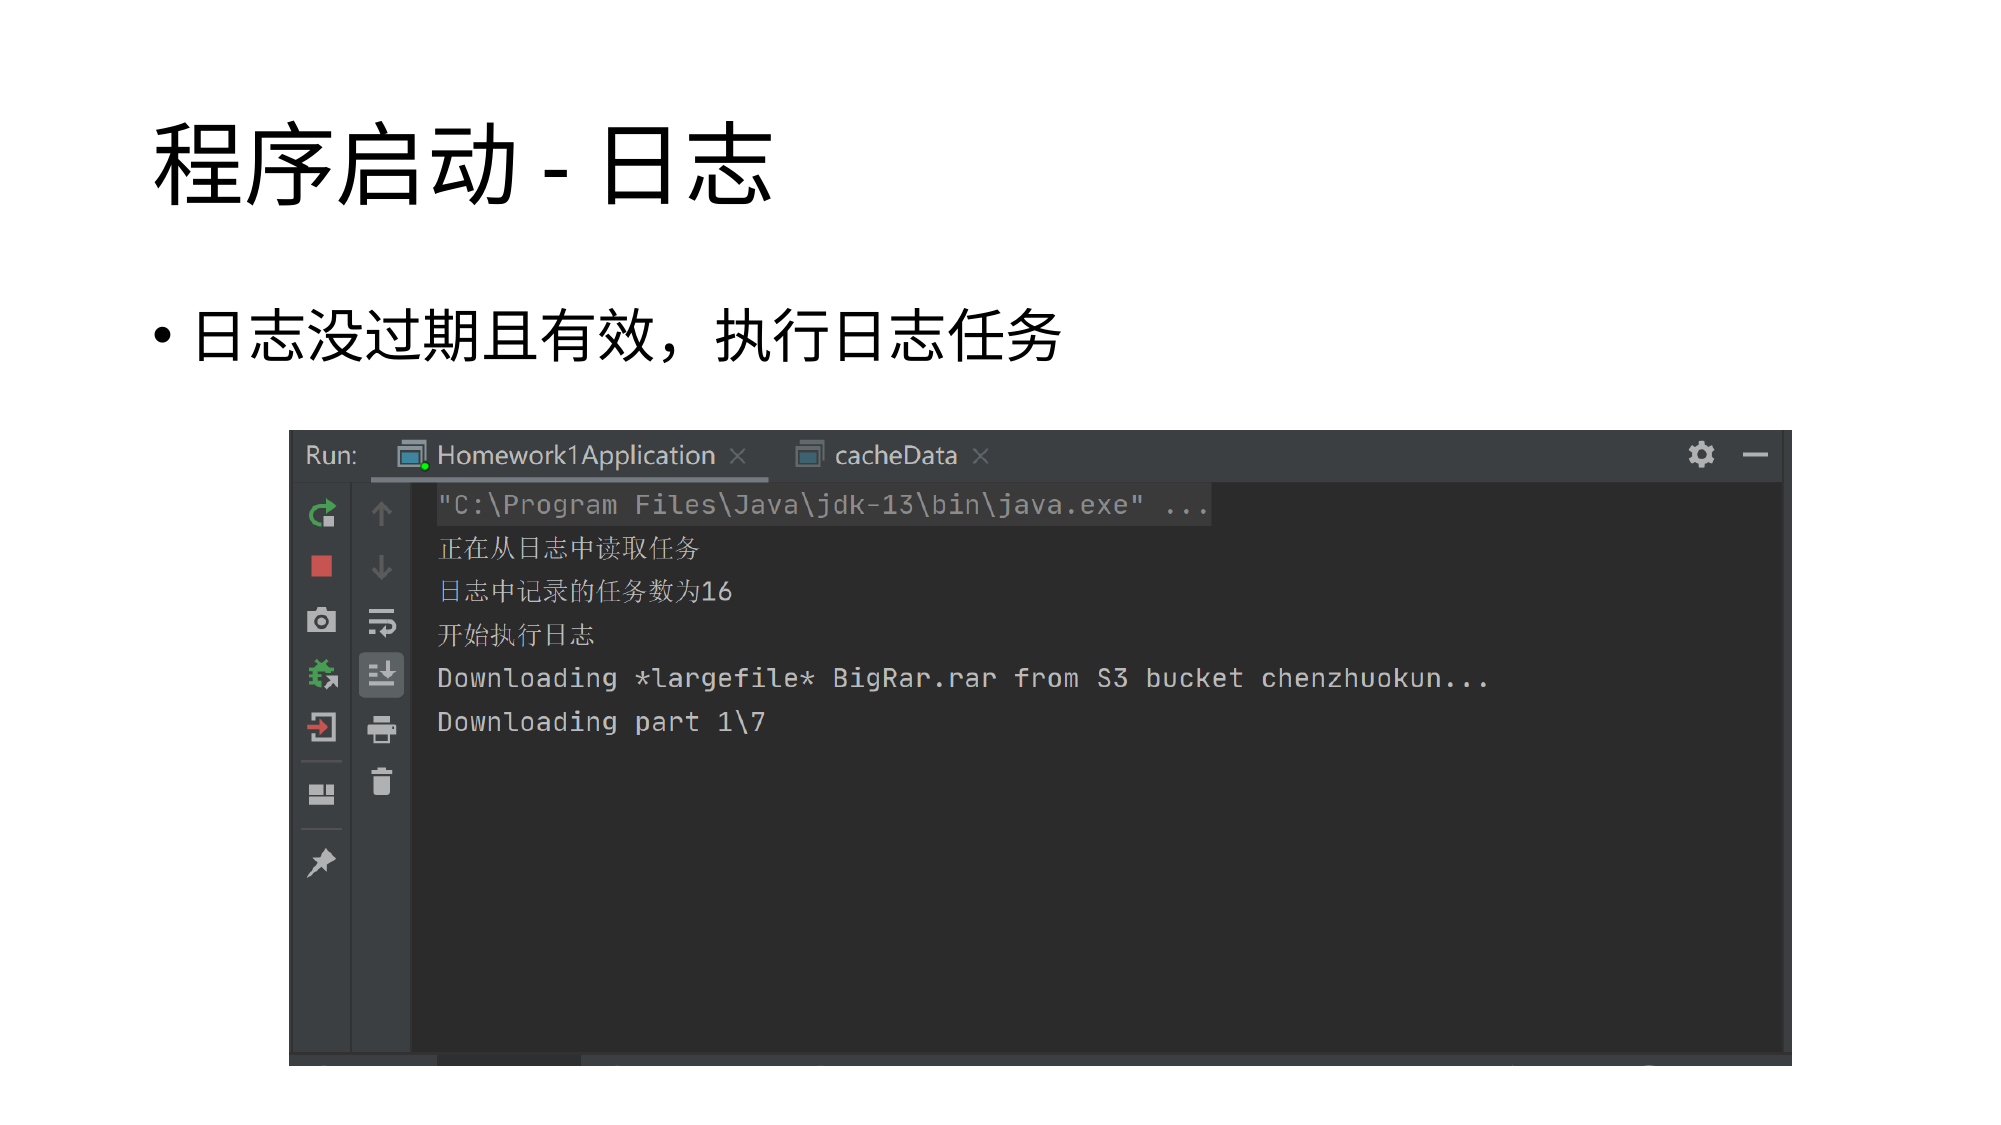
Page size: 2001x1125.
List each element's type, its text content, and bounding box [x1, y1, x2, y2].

picture [289, 430, 1792, 1066]
list 日志没过期且有效，执行日志任务 [137, 299, 1863, 1014]
title 程序启动-日志 [137, 59, 1863, 278]
